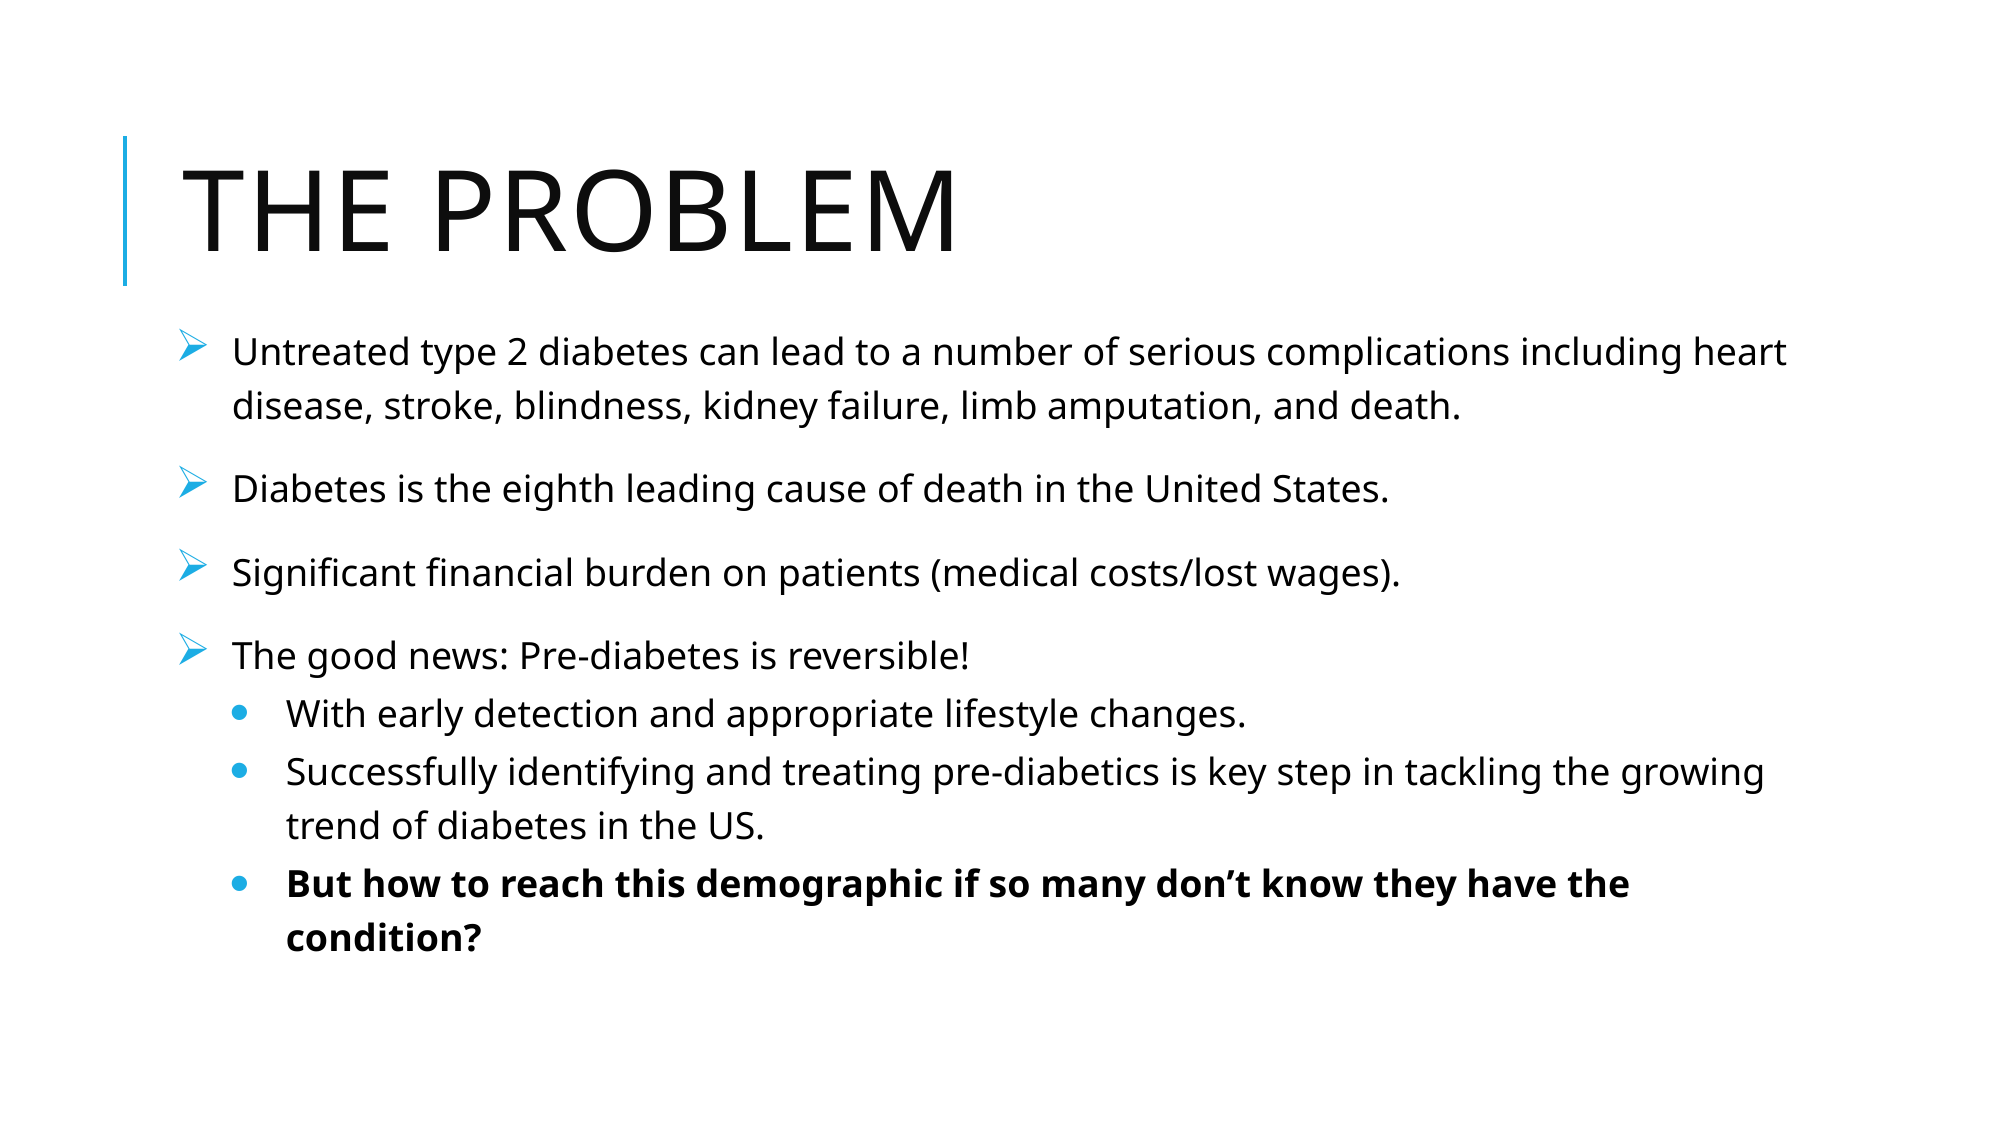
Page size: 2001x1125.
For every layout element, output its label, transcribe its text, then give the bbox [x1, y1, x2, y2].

list Untreated type 2 diabetes can lead to a number of serious complications including heart disease, stroke, blindness, kidney failure, limb amputation, and death. Diabetes is the eighth leading cause of death in the United States. Significant financial burden on patients (medical costs/lost wages). The good news: Pre-diabetes is reversible! With early detection and appropriate lifestyle changes. Successfully identifying and treating pre-diabetics is key step in tackling the growing trend of diabetes in the US. But how to reach this demographic if so many don’t know they have the condition? [168, 311, 1832, 1035]
title THE PROBLEM [168, 96, 1763, 311]
